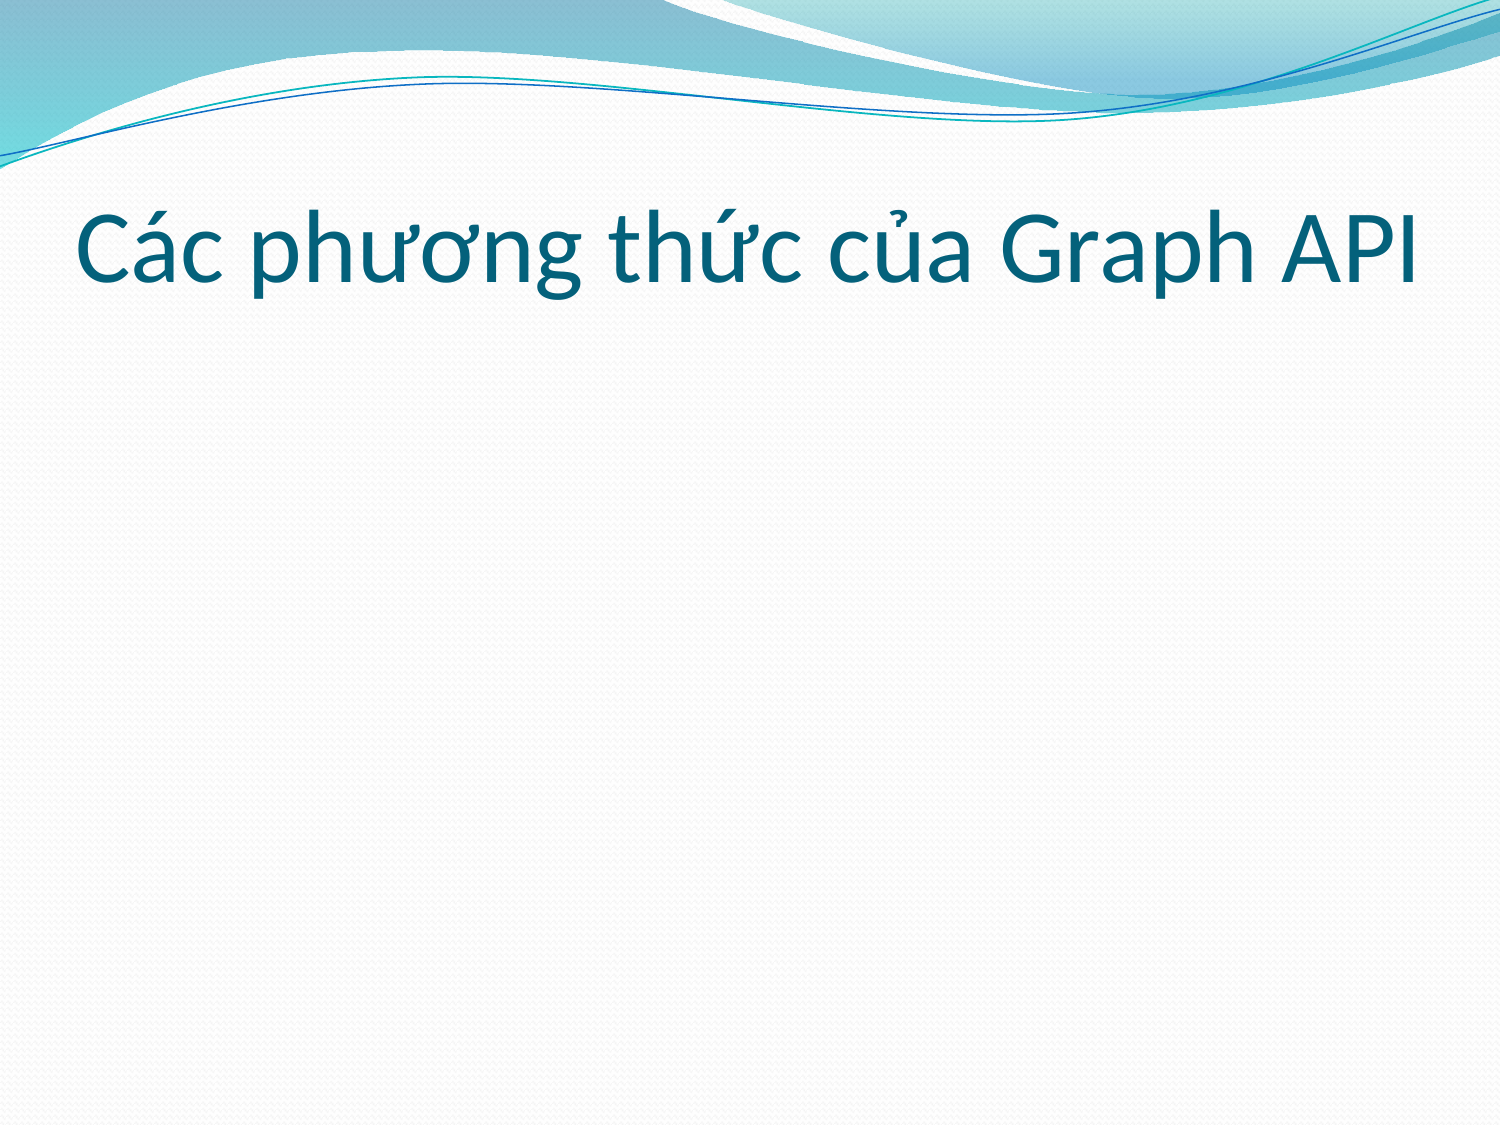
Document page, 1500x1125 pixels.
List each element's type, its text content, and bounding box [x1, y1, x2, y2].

title Các phương thức của Graph API [75, 115, 1425, 303]
